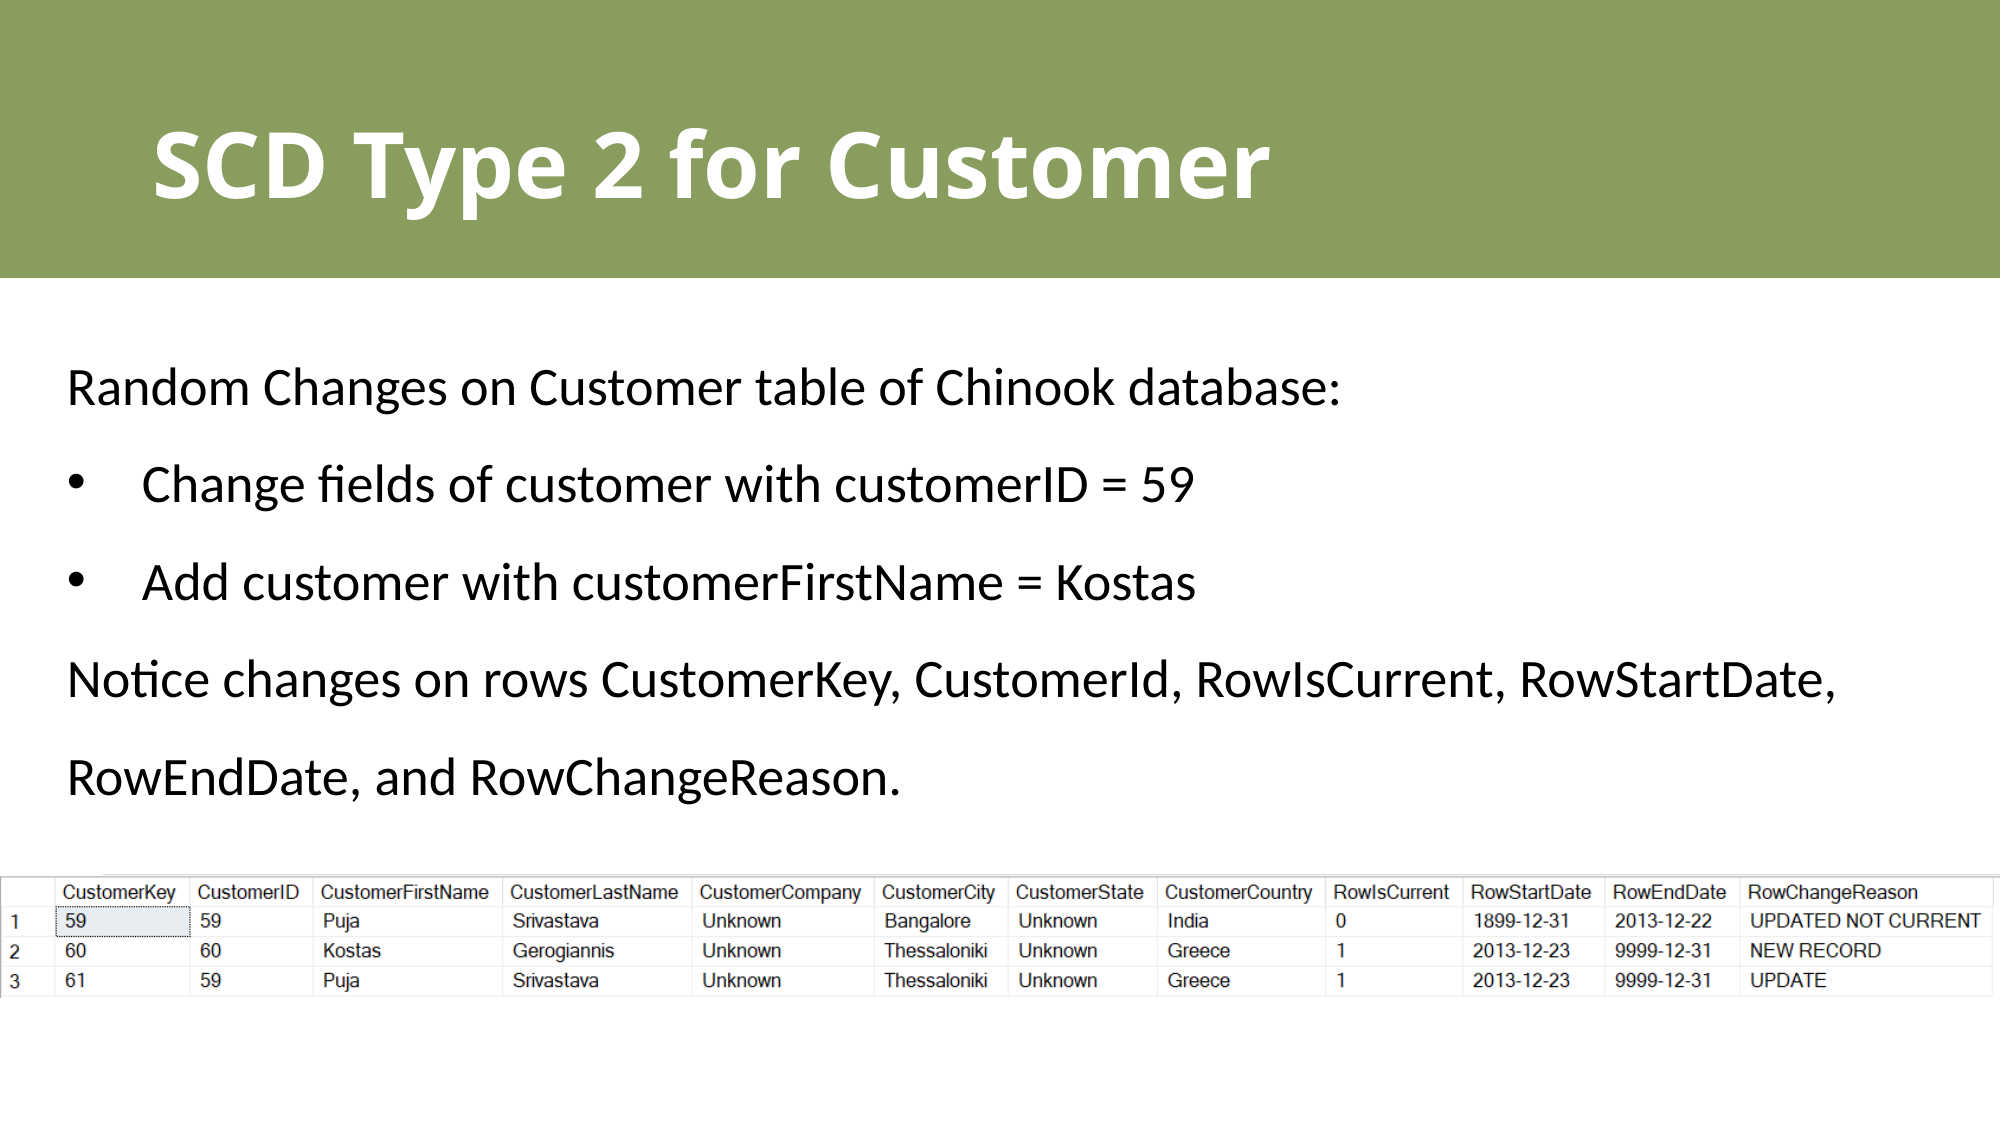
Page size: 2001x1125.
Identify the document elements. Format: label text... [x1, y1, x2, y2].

picture [0, 874, 2000, 998]
text_box Random Changes on Customer table of Chinook database: Change fields of customer with customerID = 59 Add customer with customerFirstName = Kostas Notice changes on rows CustomerKey, CustomerId, RowIsCurrent, RowStartDate, RowEndDate, and RowChangeReason. [52, 311, 1948, 814]
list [0, 0, 2000, 278]
